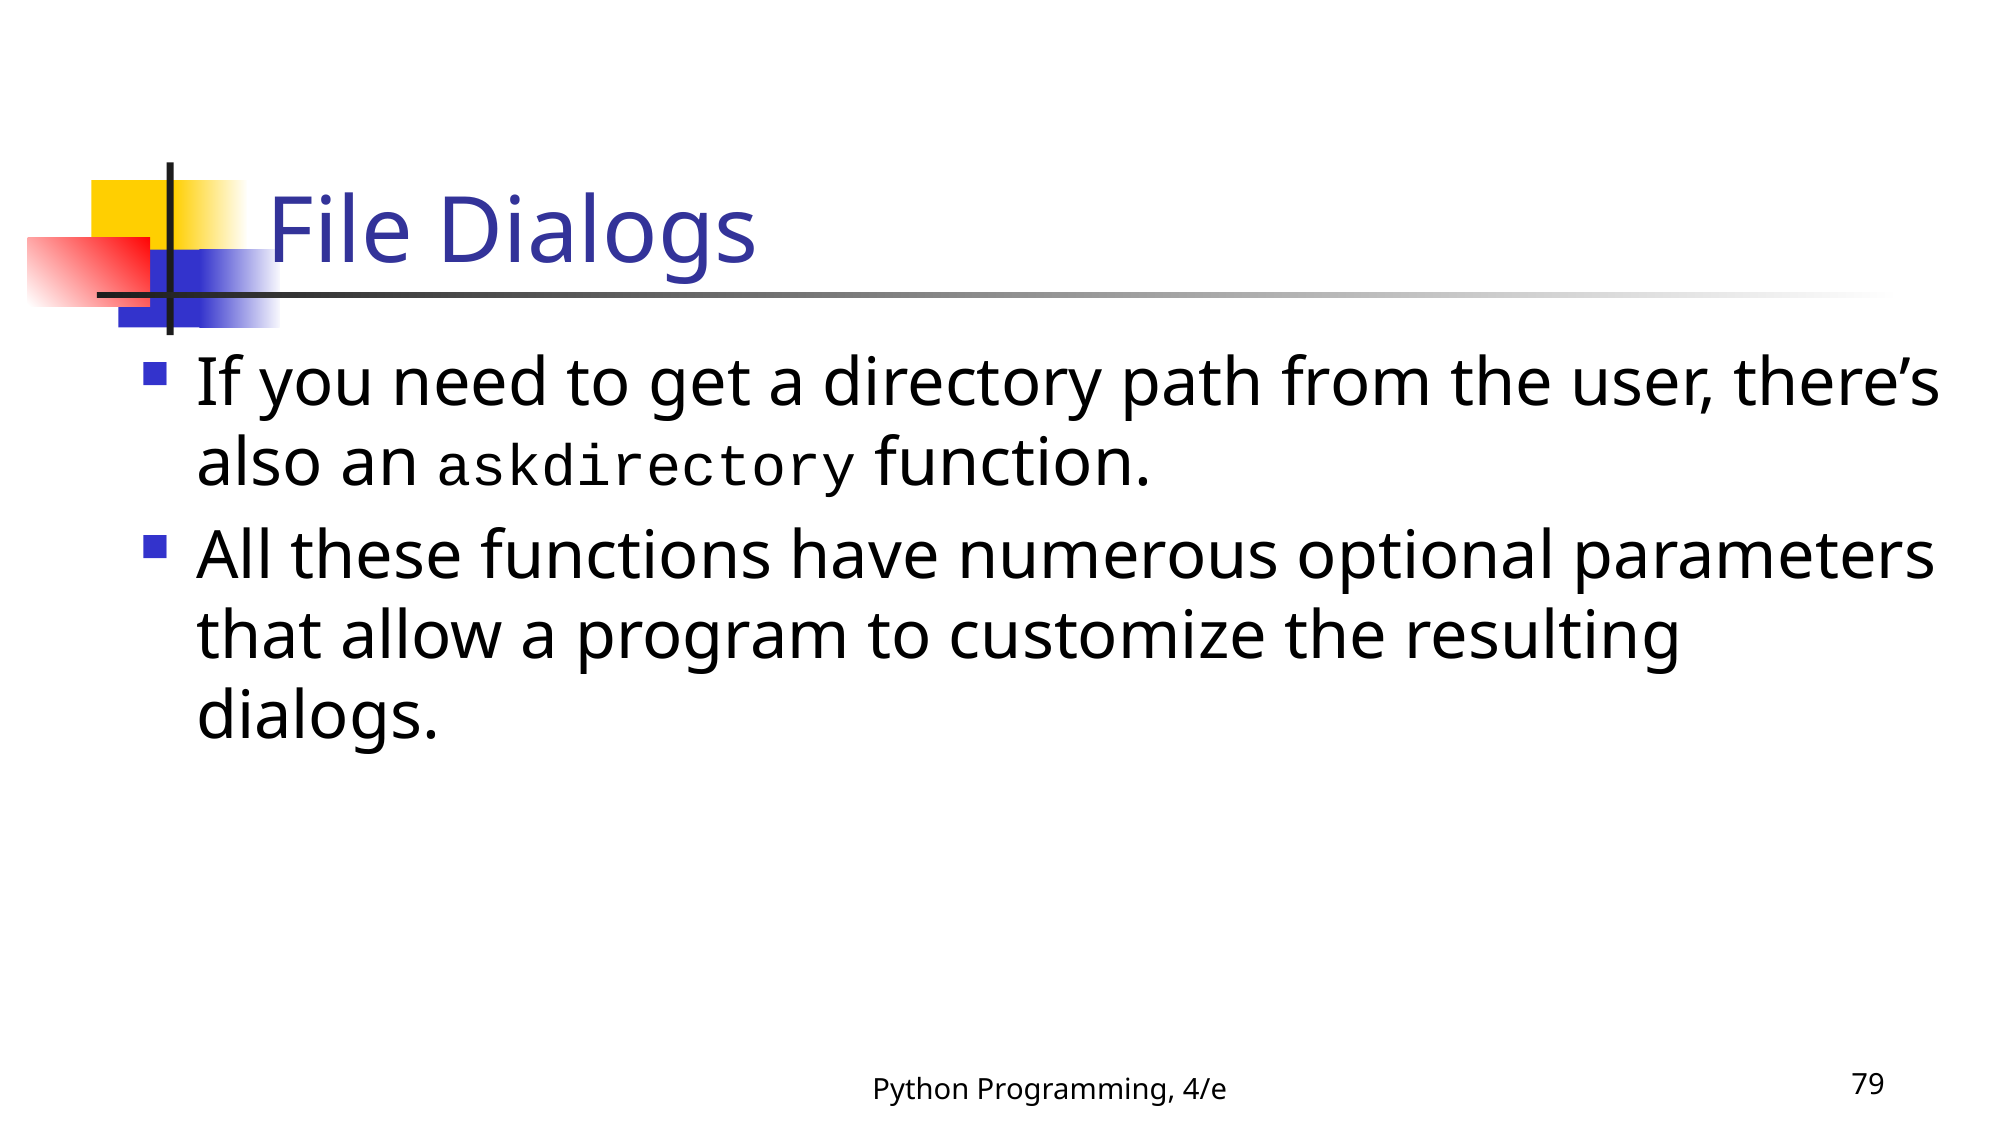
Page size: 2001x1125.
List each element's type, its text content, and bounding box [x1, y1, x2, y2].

footer Python Programming, 4/e [733, 1037, 1367, 1113]
slide_number 79 [1483, 1037, 1901, 1113]
title File Dialogs [251, 101, 1957, 289]
list If you need to get a directory path from the user, there’s also an askdirectory function. All these functions have numerous optional parameters that allow a program to customize the resulting dialogs. [125, 331, 1959, 1006]
